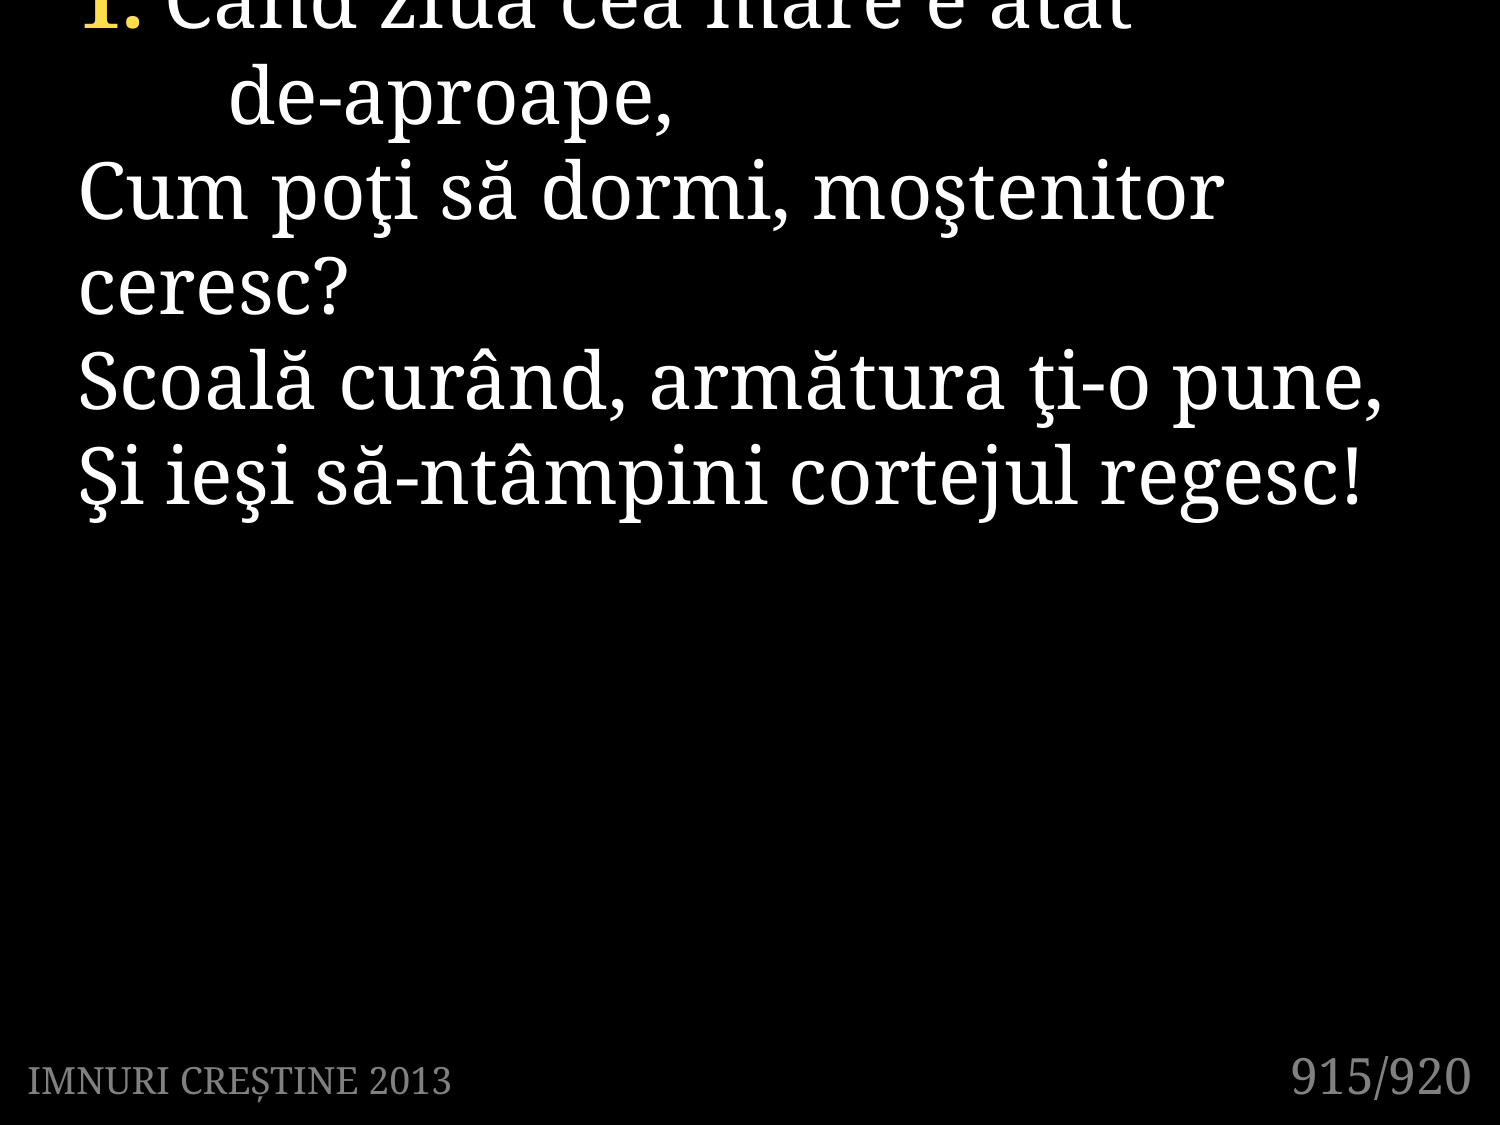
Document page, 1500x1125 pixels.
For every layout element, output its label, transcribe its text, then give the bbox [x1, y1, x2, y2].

text_box 1. Când ziua cea mare e atât de-aproape, Cum poţi să dormi, moştenitor ceresc? Scoală curând, armătura ţi-o pune, Şi ieşi să-ntâmpini cortejul regesc! [62, 0, 1500, 528]
text_box 915/920 [637, 1037, 1488, 1113]
text_box IMNURI CREȘTINE 2013 [12, 1049, 637, 1110]
